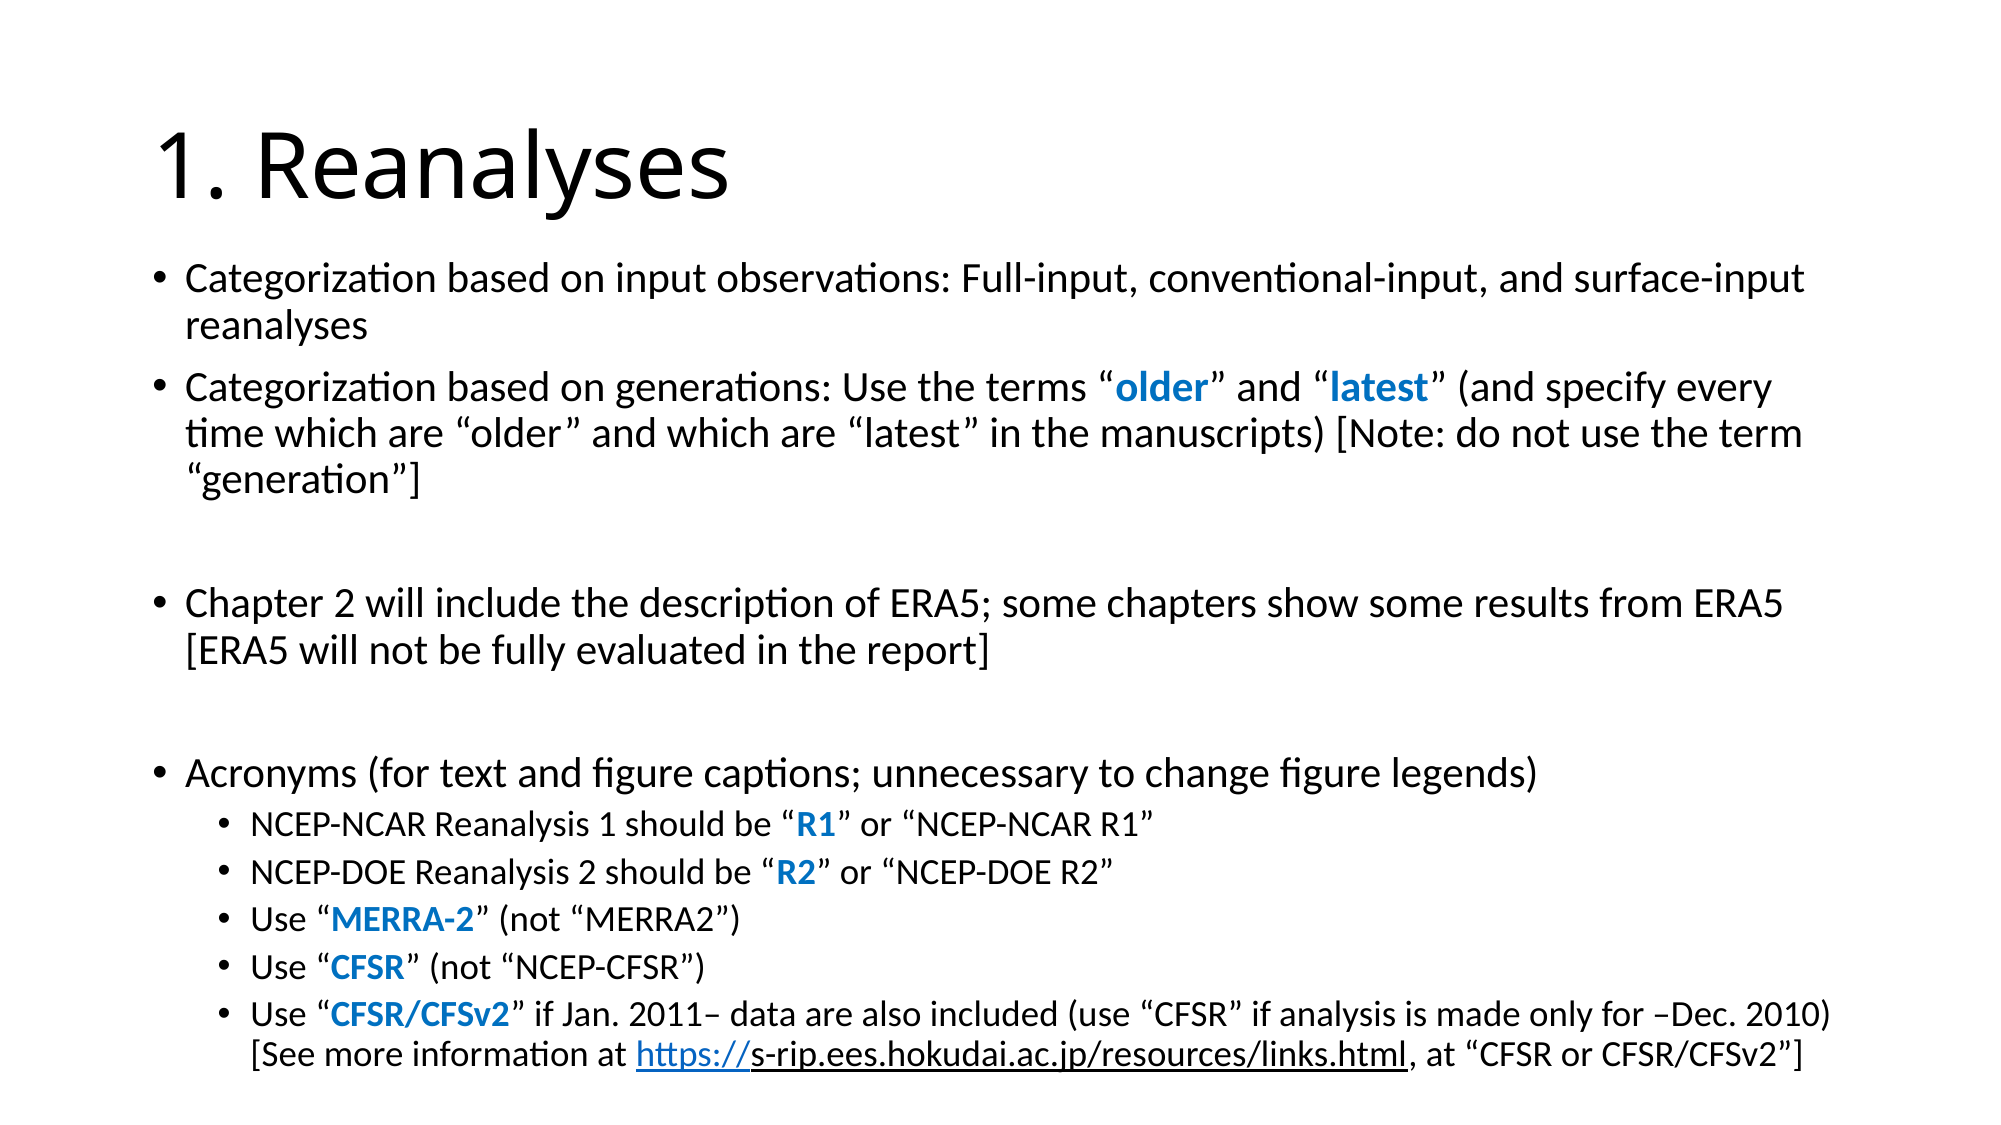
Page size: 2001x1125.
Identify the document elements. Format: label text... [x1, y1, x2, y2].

list Categorization based on input observations: Full-input, conventional-input, and surface-input reanalyses Categorization based on generations: Use the terms “older” and “latest” (and specify every time which are “older” and which are “latest” in the manuscripts) [Note: do not use the term “generation”] Chapter 2 will include the description of ERA5; some chapters show some results from ERA5 [ERA5 will not be fully evaluated in the report] Acronyms (for text and figure captions; unnecessary to change figure legends) NCEP-NCAR Reanalysis 1 should be “R1” or “NCEP-NCAR R1” NCEP-DOE Reanalysis 2 should be “R2” or “NCEP-DOE R2” Use “MERRA-2” (not “MERRA2”) Use “CFSR” (not “NCEP-CFSR”) Use “CFSR/CFSv2” if Jan. 2011– data are also included (use “CFSR” if analysis is made only for –Dec. 2010) [See more information at https://s-rip.ees.hokudai.ac.jp/resources/links.html, at “CFSR or CFSR/CFSv2”] [137, 248, 1863, 1105]
title 1. Reanalyses [137, 59, 1863, 248]
